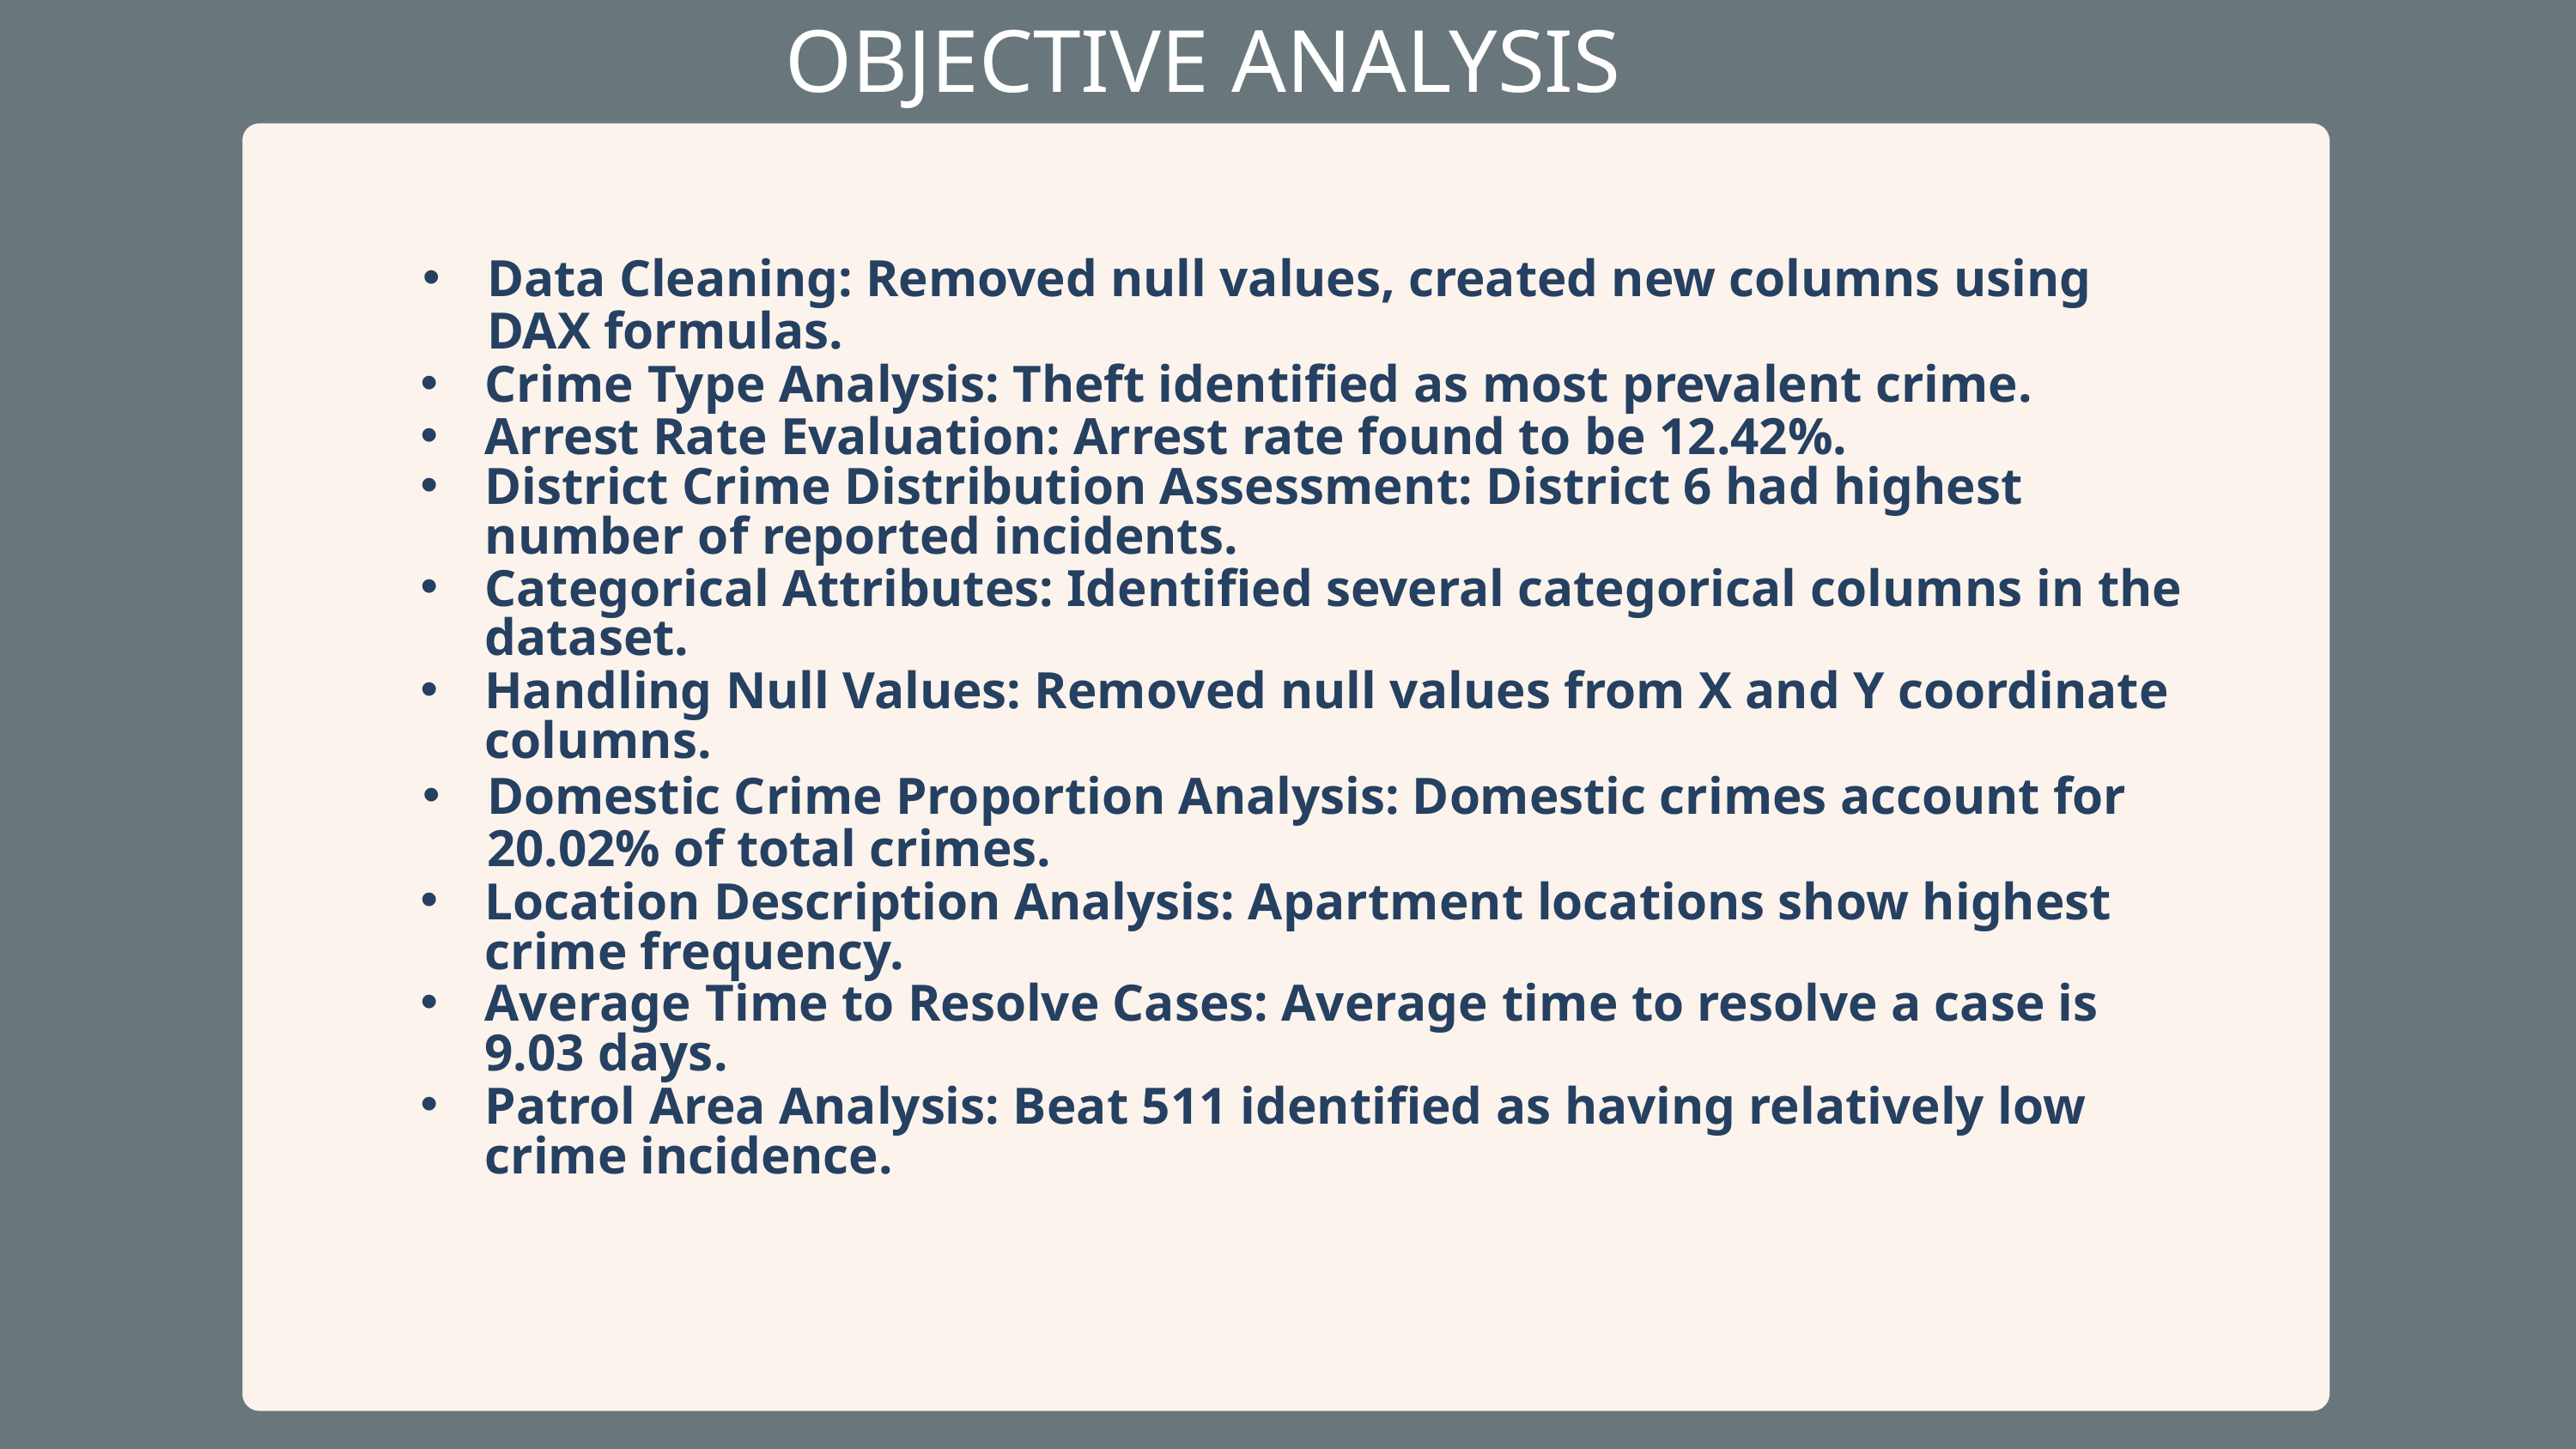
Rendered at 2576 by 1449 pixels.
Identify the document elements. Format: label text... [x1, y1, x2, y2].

text_box OBJECTIVE ANALYSIS [773, 0, 1771, 116]
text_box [241, 123, 2362, 1411]
